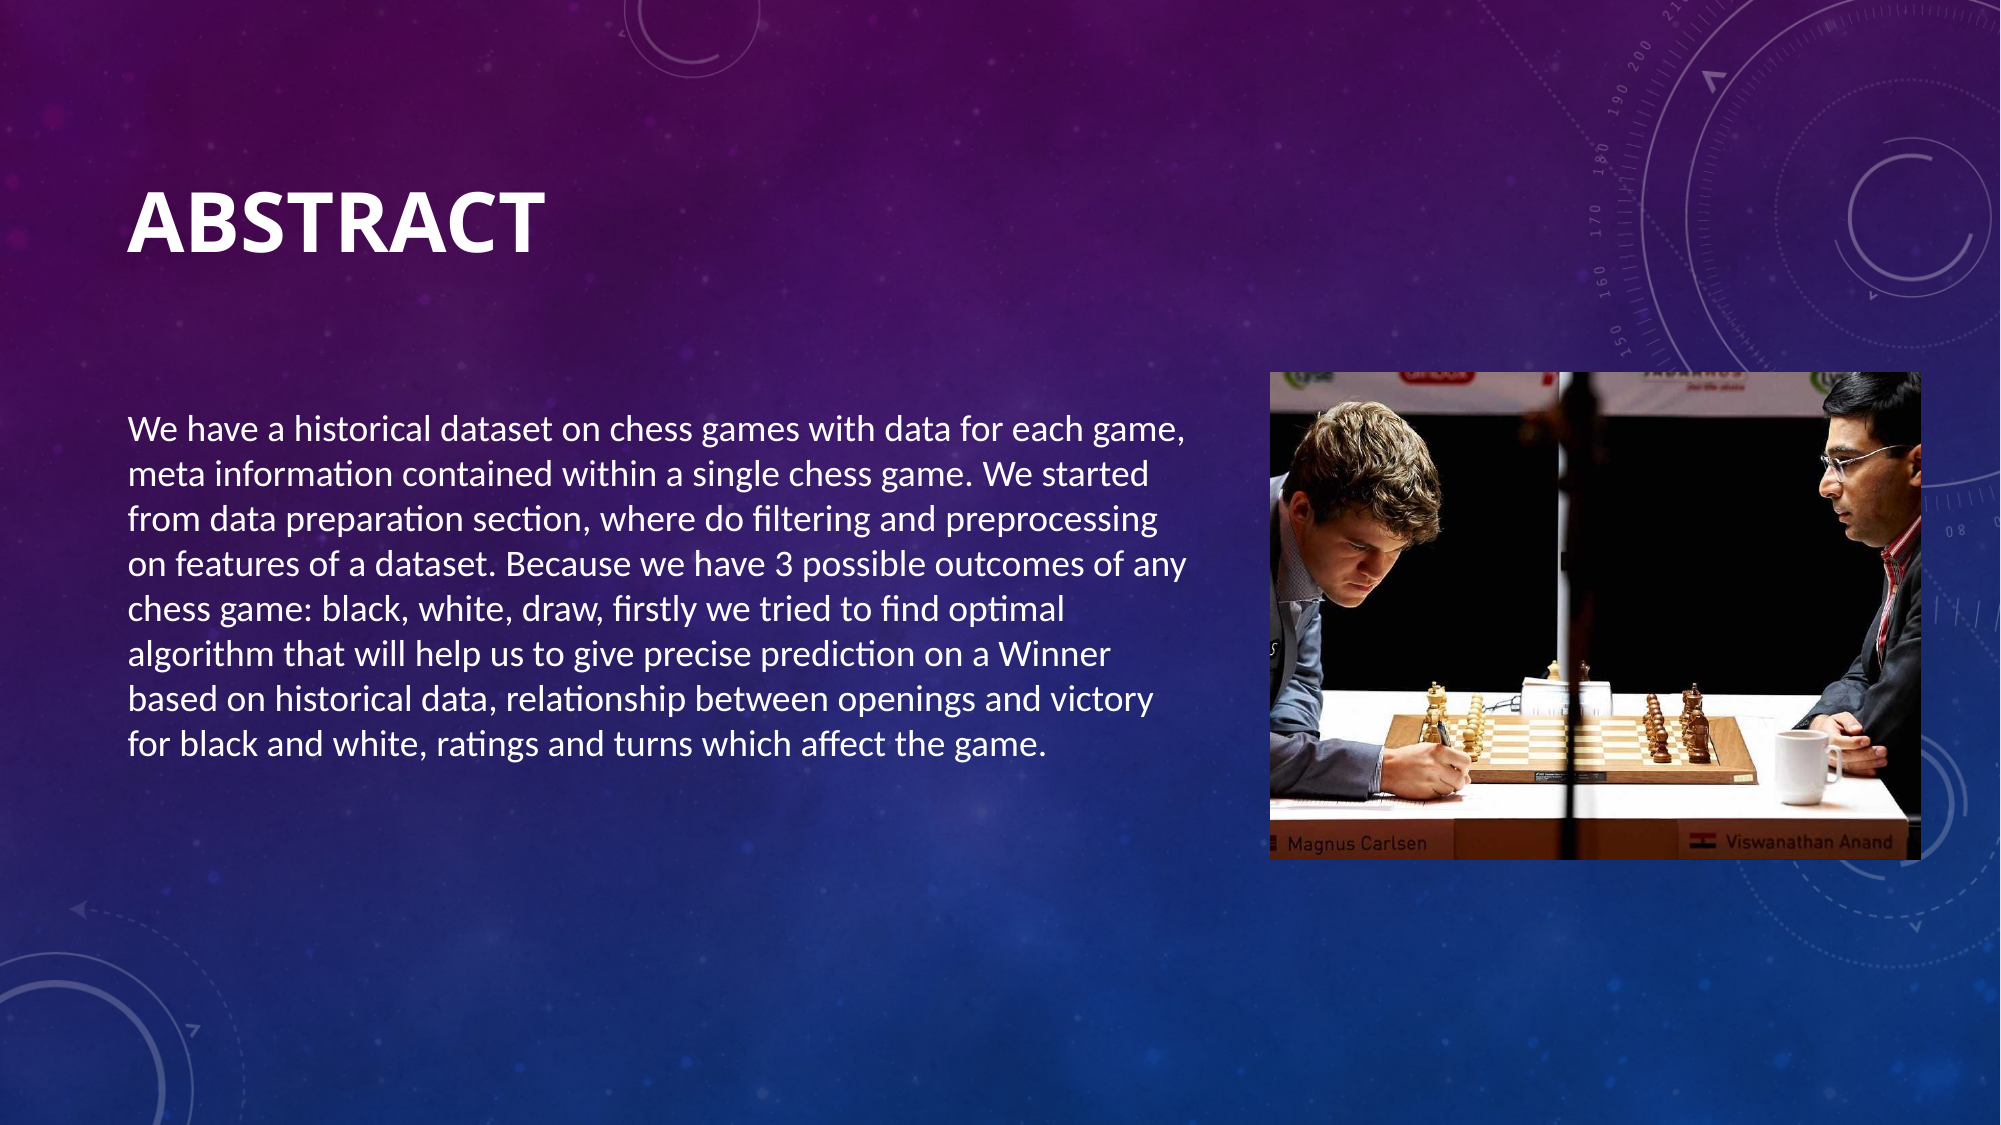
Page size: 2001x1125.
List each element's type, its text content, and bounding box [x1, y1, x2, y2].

title Abstract [112, 99, 1775, 339]
picture [0, 0, 2001, 1125]
list We have a historical dataset on chess games with data for each game, meta information contained within a single chess game. We started from data preparation section, where do filtering and preprocessing on features of a dataset. Because we have 3 possible outcomes of any chess game: black, white, draw, firstly we tried to find optimal algorithm that will help us to give precise prediction on a Winner based on historical data, relationship between openings and victory for black and white, ratings and turns which affect the game. [112, 213, 1222, 956]
